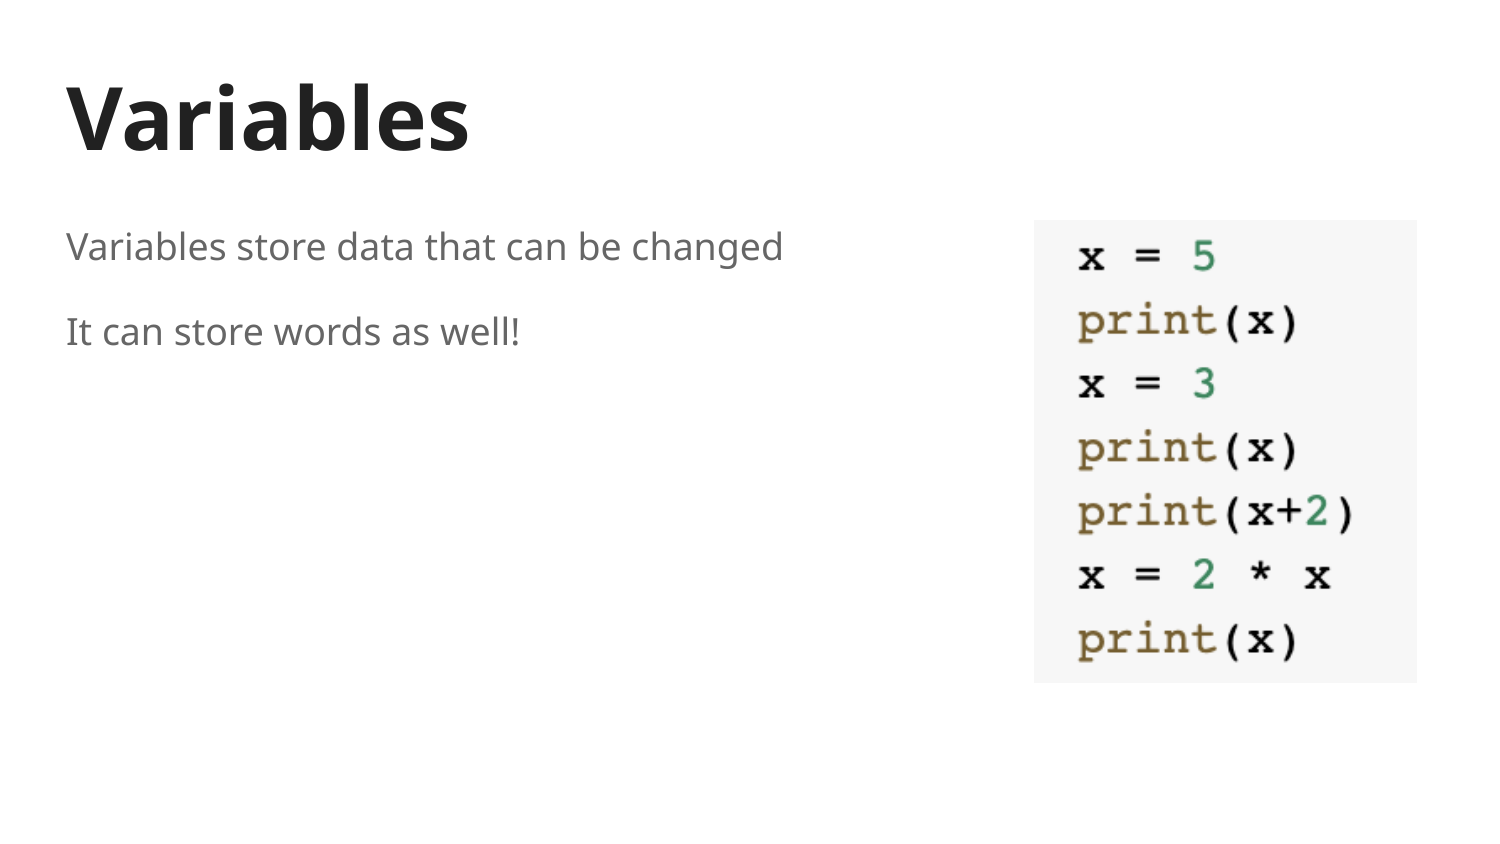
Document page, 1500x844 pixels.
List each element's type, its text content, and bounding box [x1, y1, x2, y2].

picture [1034, 219, 1417, 684]
title Variables [51, 48, 1449, 180]
list Variables store data that can be changed It can store words as well! [51, 201, 1449, 750]
